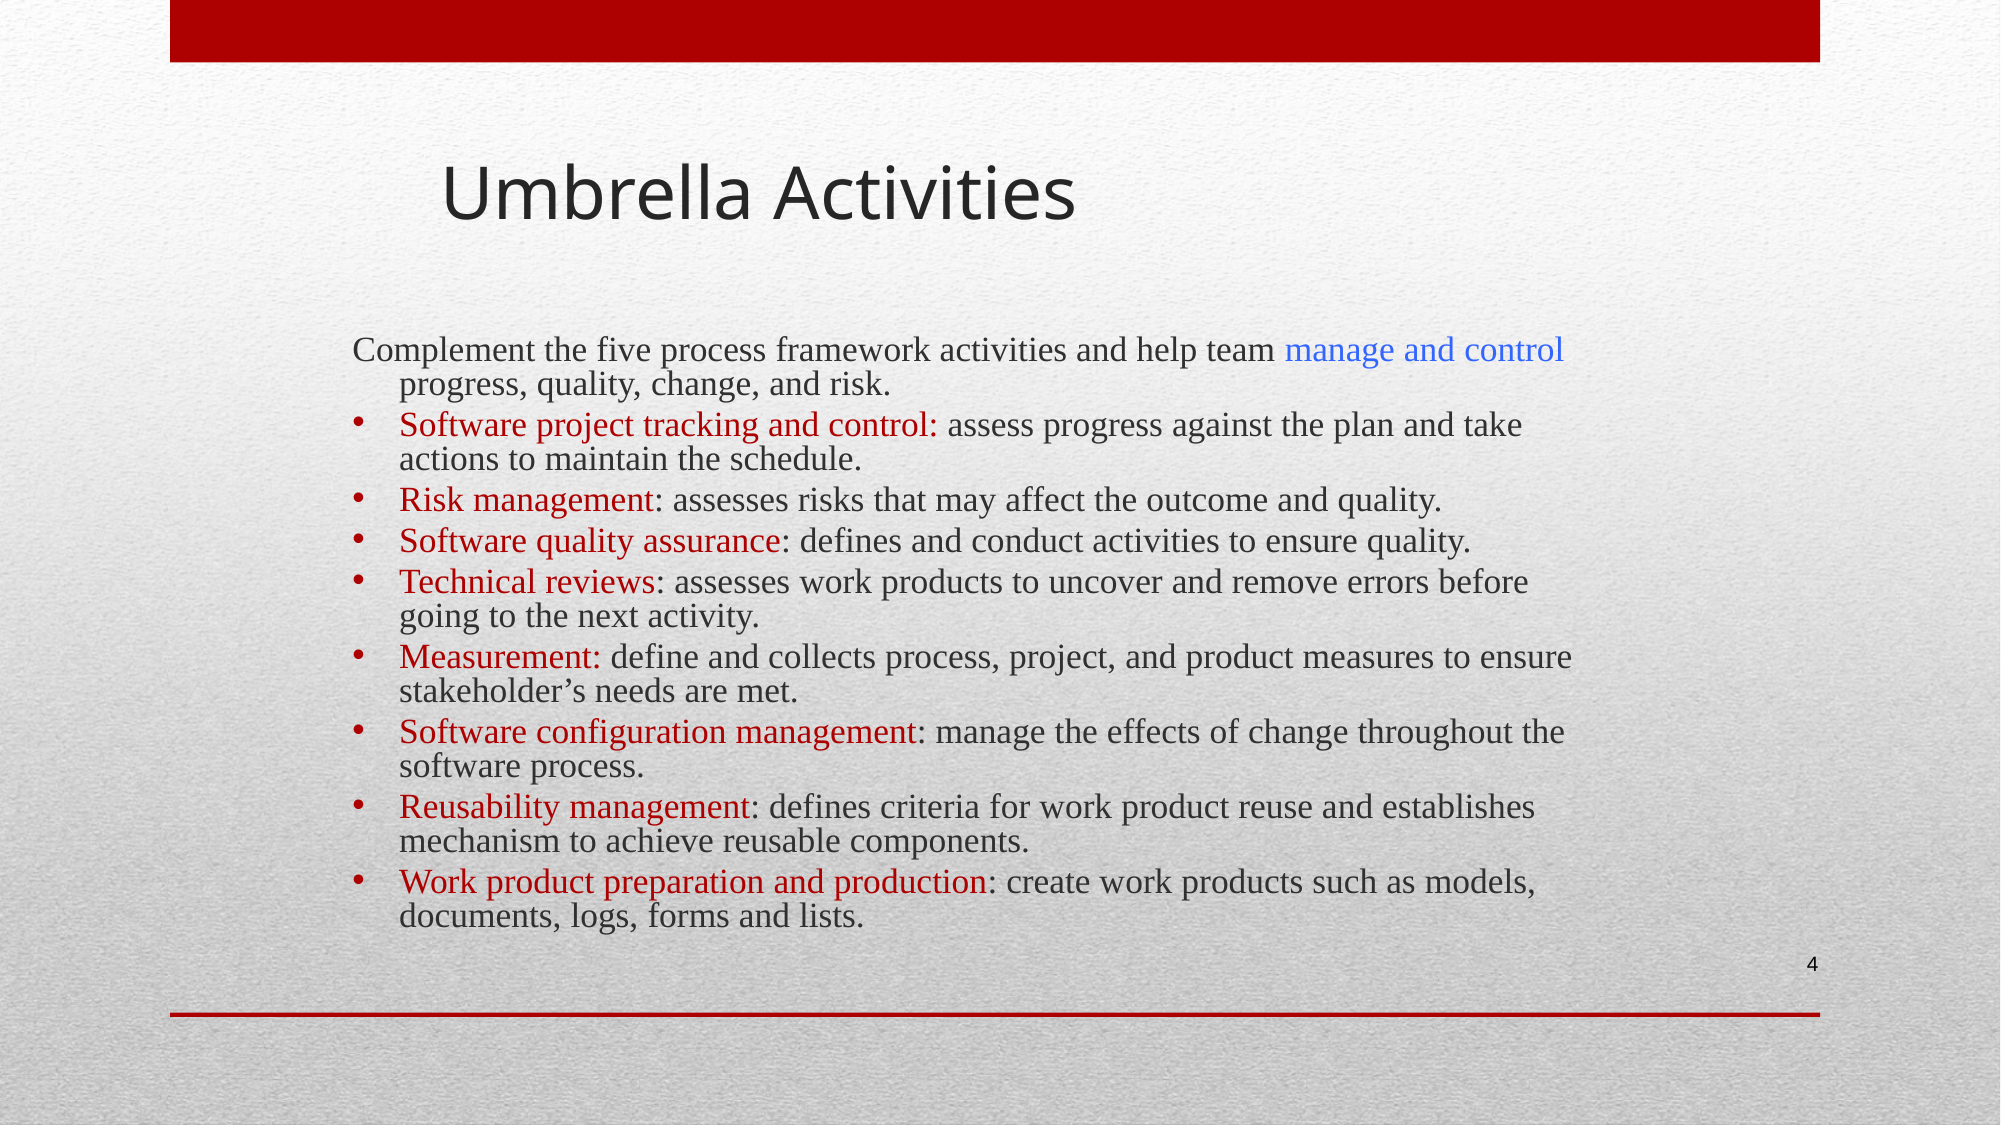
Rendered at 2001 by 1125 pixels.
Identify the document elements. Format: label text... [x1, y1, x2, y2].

title Umbrella Activities [425, 137, 1463, 242]
list Complement the five process framework activities and help team manage and control progress, quality, change, and risk. Software project tracking and control: assess progress against the plan and take actions to maintain the schedule. Risk management: assesses risks that may affect the outcome and quality. Software quality assurance: defines and conduct activities to ensure quality. Technical reviews: assesses work products to uncover and remove errors before going to the next activity. Measurement: define and collects process, project, and product measures to ensure stakeholder’s needs are met. Software configuration management: manage the effects of change throughout the software process. Reusability management: defines criteria for work product reuse and establishes mechanism to achieve reusable components. Work product preparation and production: create work products such as models, documents, logs, forms and lists. [337, 299, 1606, 969]
picture [0, 0, 2001, 1125]
slide_number 4 [1666, 933, 1834, 993]
